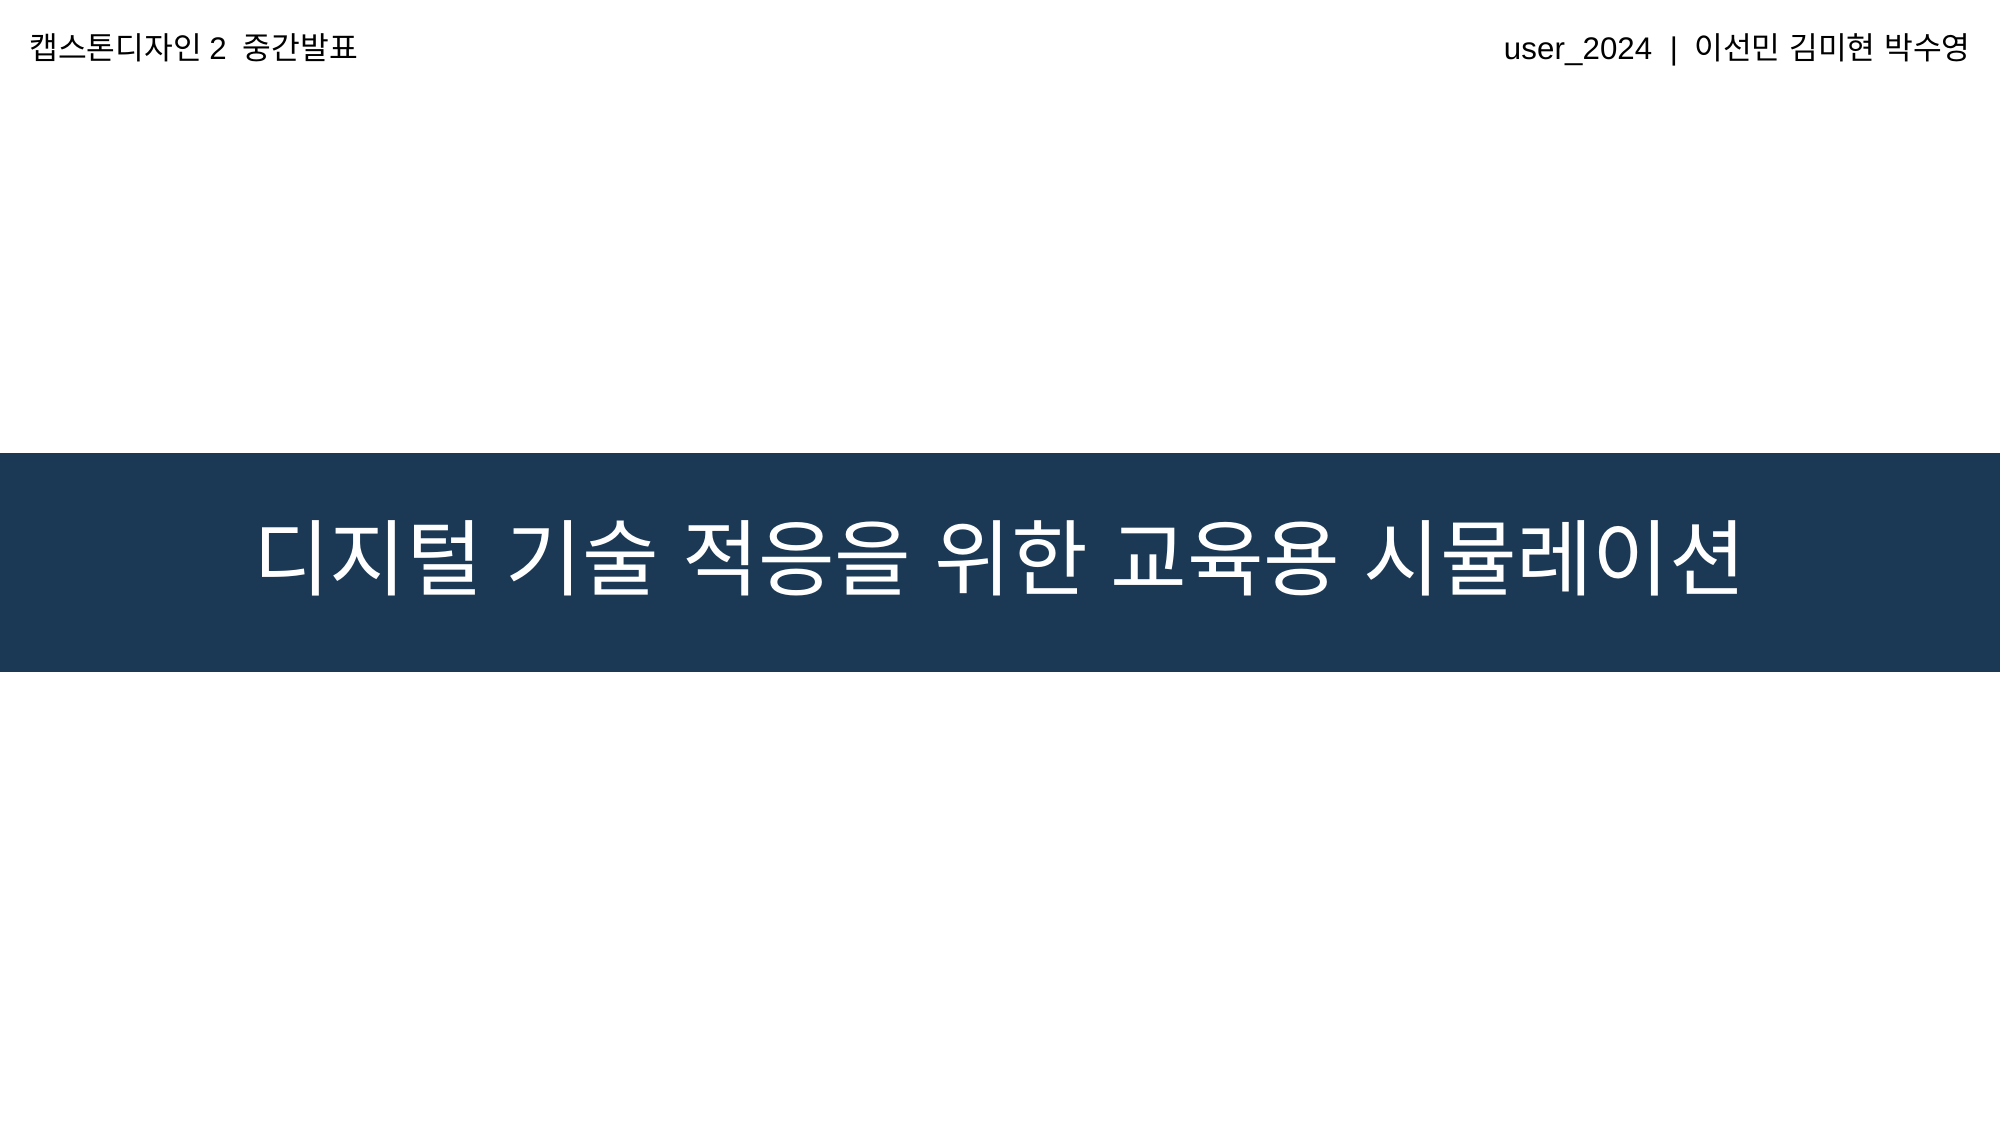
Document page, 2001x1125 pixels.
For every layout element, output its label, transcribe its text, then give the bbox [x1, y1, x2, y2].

title 디지털 기술 적응을 위한 교육용 시뮬레이션 [0, 453, 2000, 672]
text_box user_2024 | 이선민 김미현 박수영 [1362, 20, 1986, 74]
text_box 캡스톤디자인2 중간발표 [14, 20, 586, 73]
